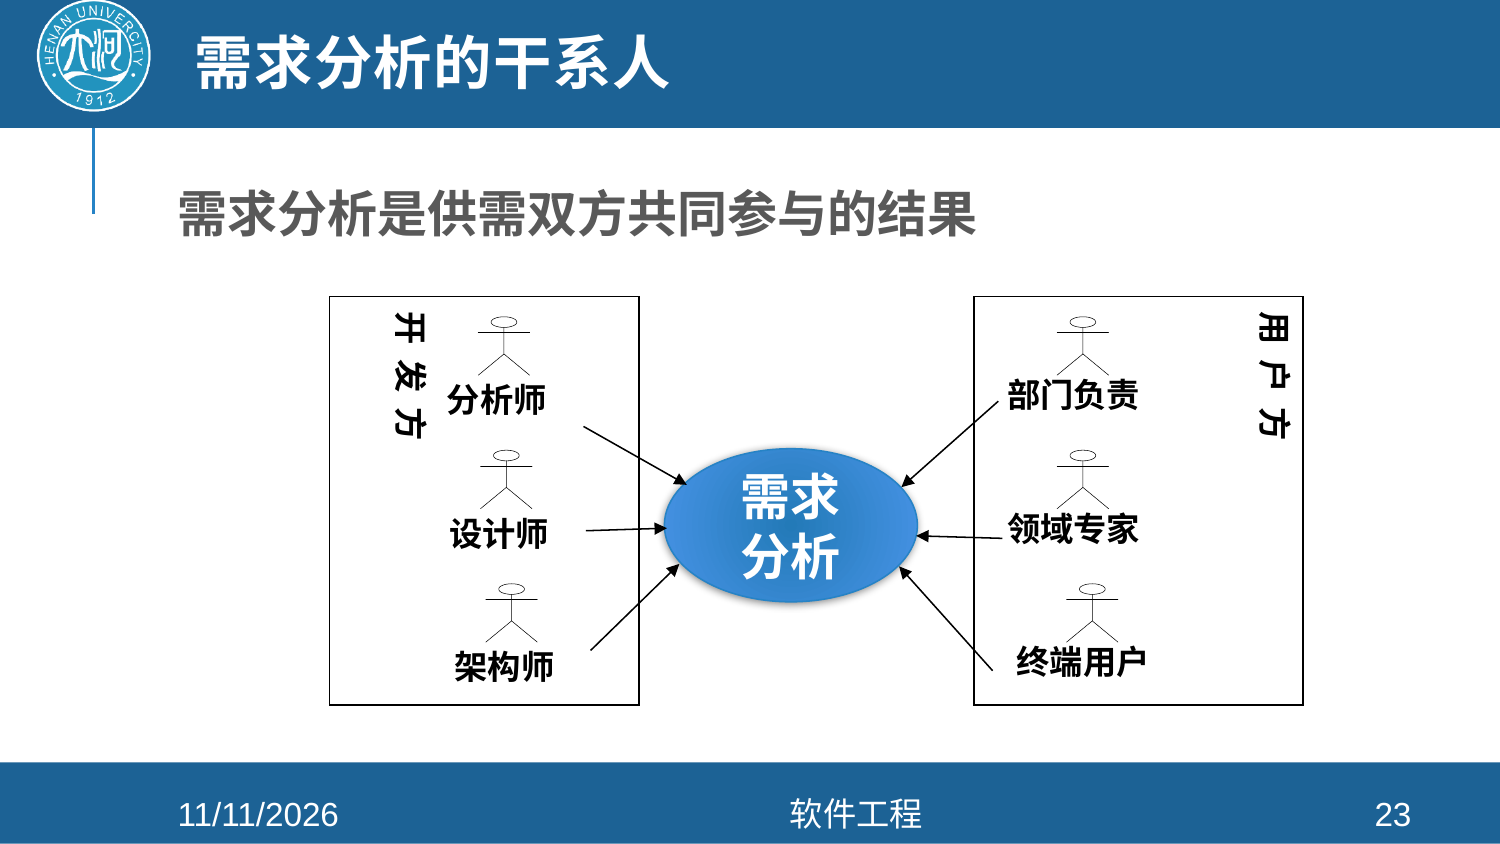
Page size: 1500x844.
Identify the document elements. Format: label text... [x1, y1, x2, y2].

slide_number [126, 796, 391, 830]
slide_number 23 [1333, 796, 1454, 830]
footer 软件工程 [391, 796, 1322, 830]
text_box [329, 296, 1304, 706]
title 需求分析的干系人 [179, 0, 1454, 136]
text_box 需求分析是供需双方共同参与的结果 [162, 162, 1211, 250]
